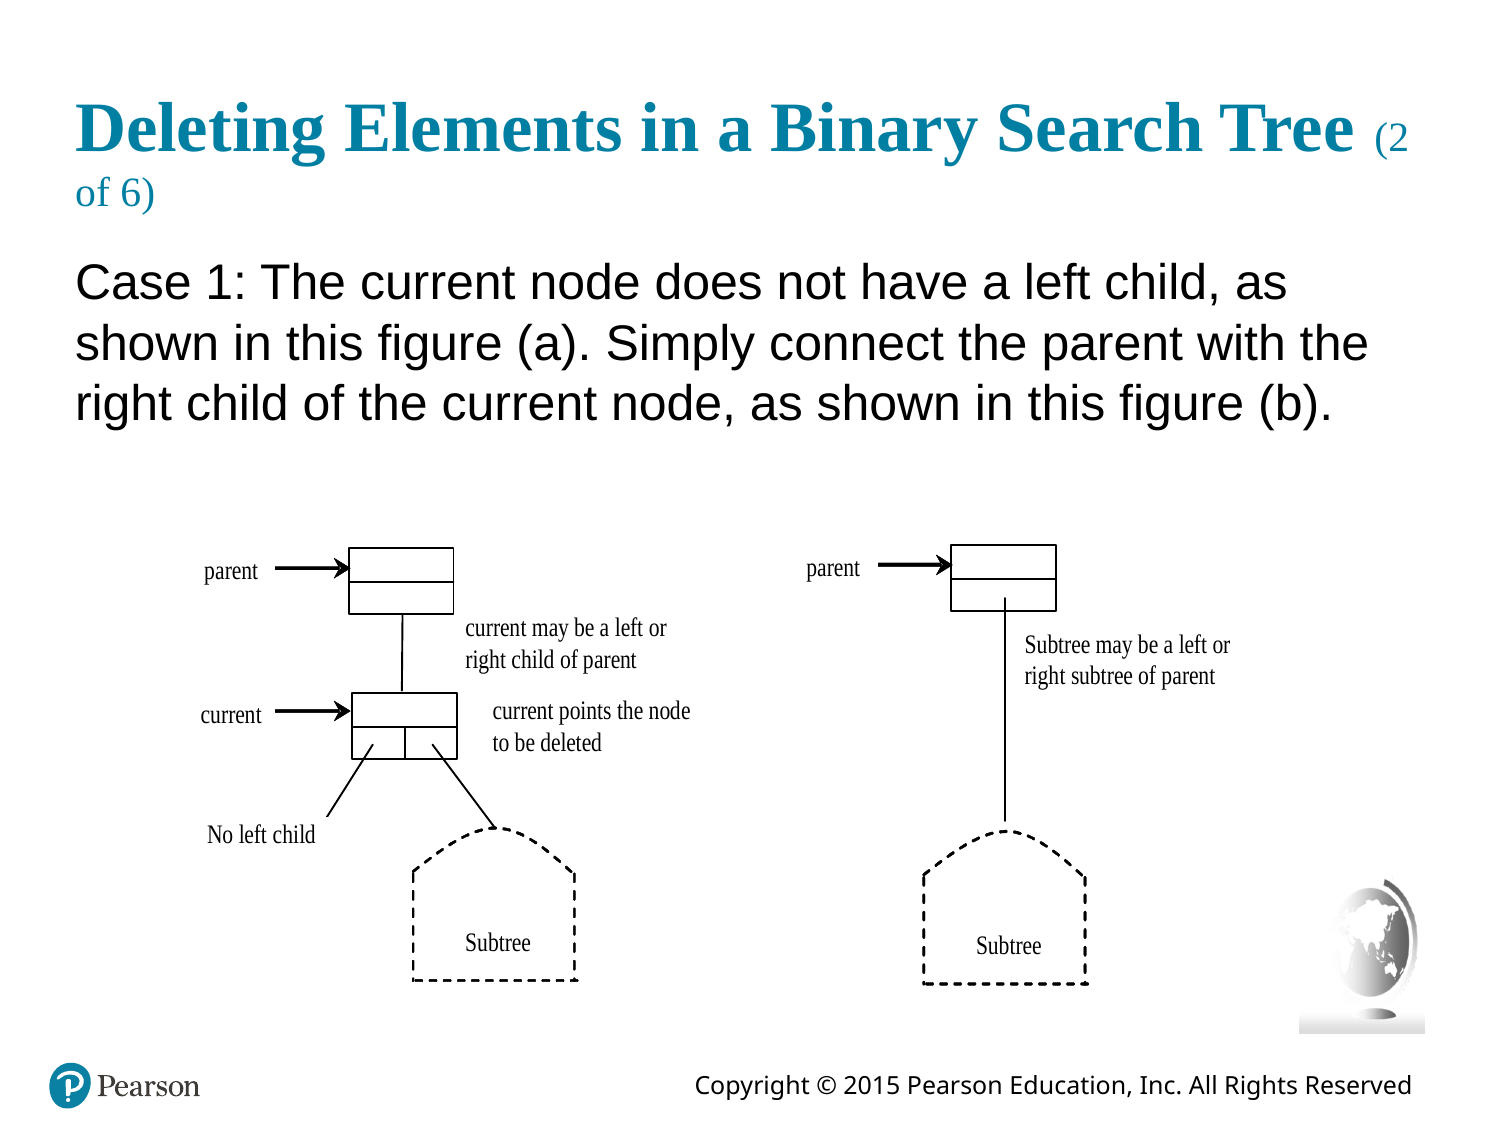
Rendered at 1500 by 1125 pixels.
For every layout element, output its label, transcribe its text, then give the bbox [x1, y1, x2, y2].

picture [149, 524, 1252, 996]
list Case 1: The current node does not have a left child, as shown in this figure (a). Simply connect the parent with the right child of the current node, as shown in this figure (b). [75, 249, 1425, 463]
title Deleting Elements in a Binary Search Tree (2 of 6) [75, 35, 1425, 216]
picture [1299, 874, 1425, 1034]
